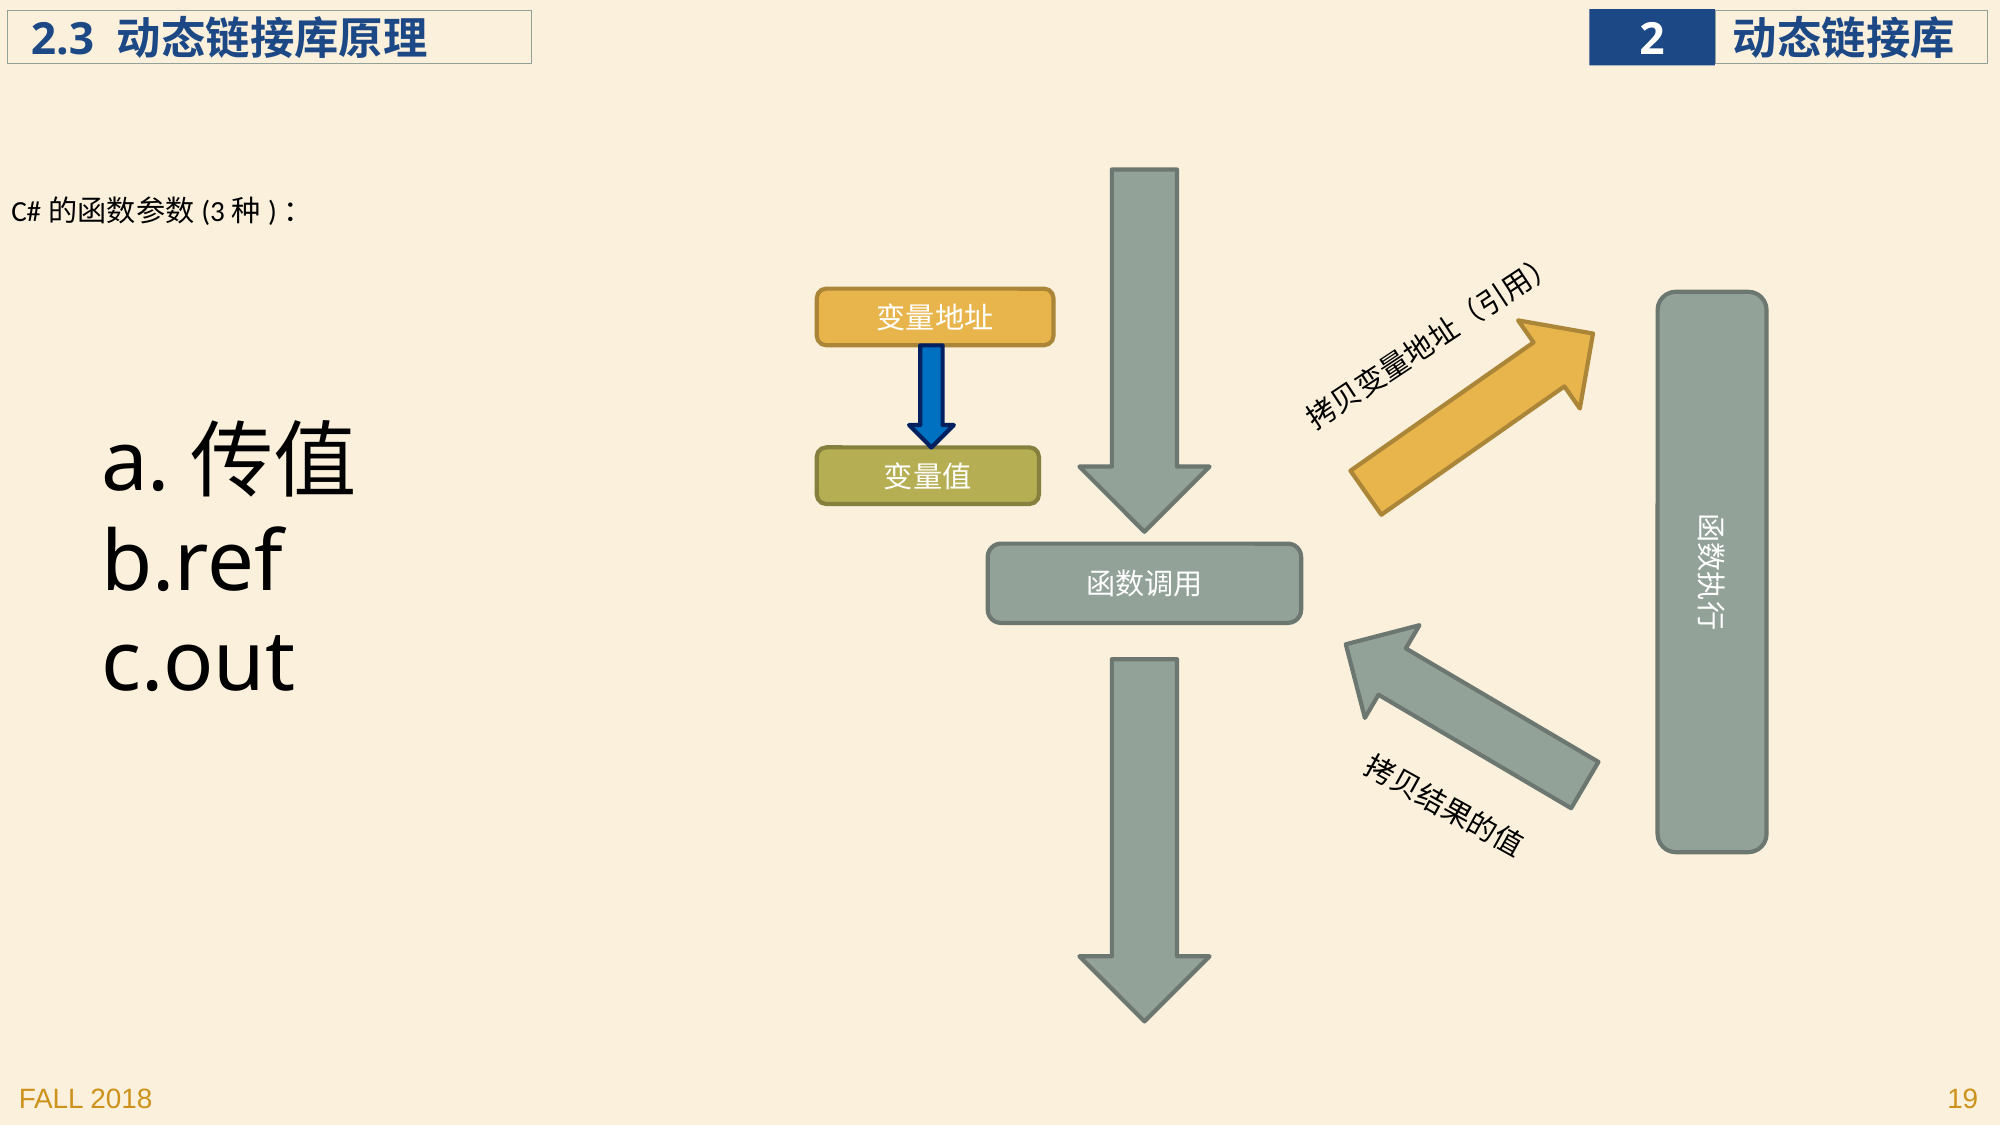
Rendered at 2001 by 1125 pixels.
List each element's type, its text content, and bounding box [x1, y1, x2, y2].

list a.传值 b.ref c.out [90, 363, 444, 751]
title C#的函数参数(3种)： [0, 142, 817, 277]
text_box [816, 169, 1767, 1022]
